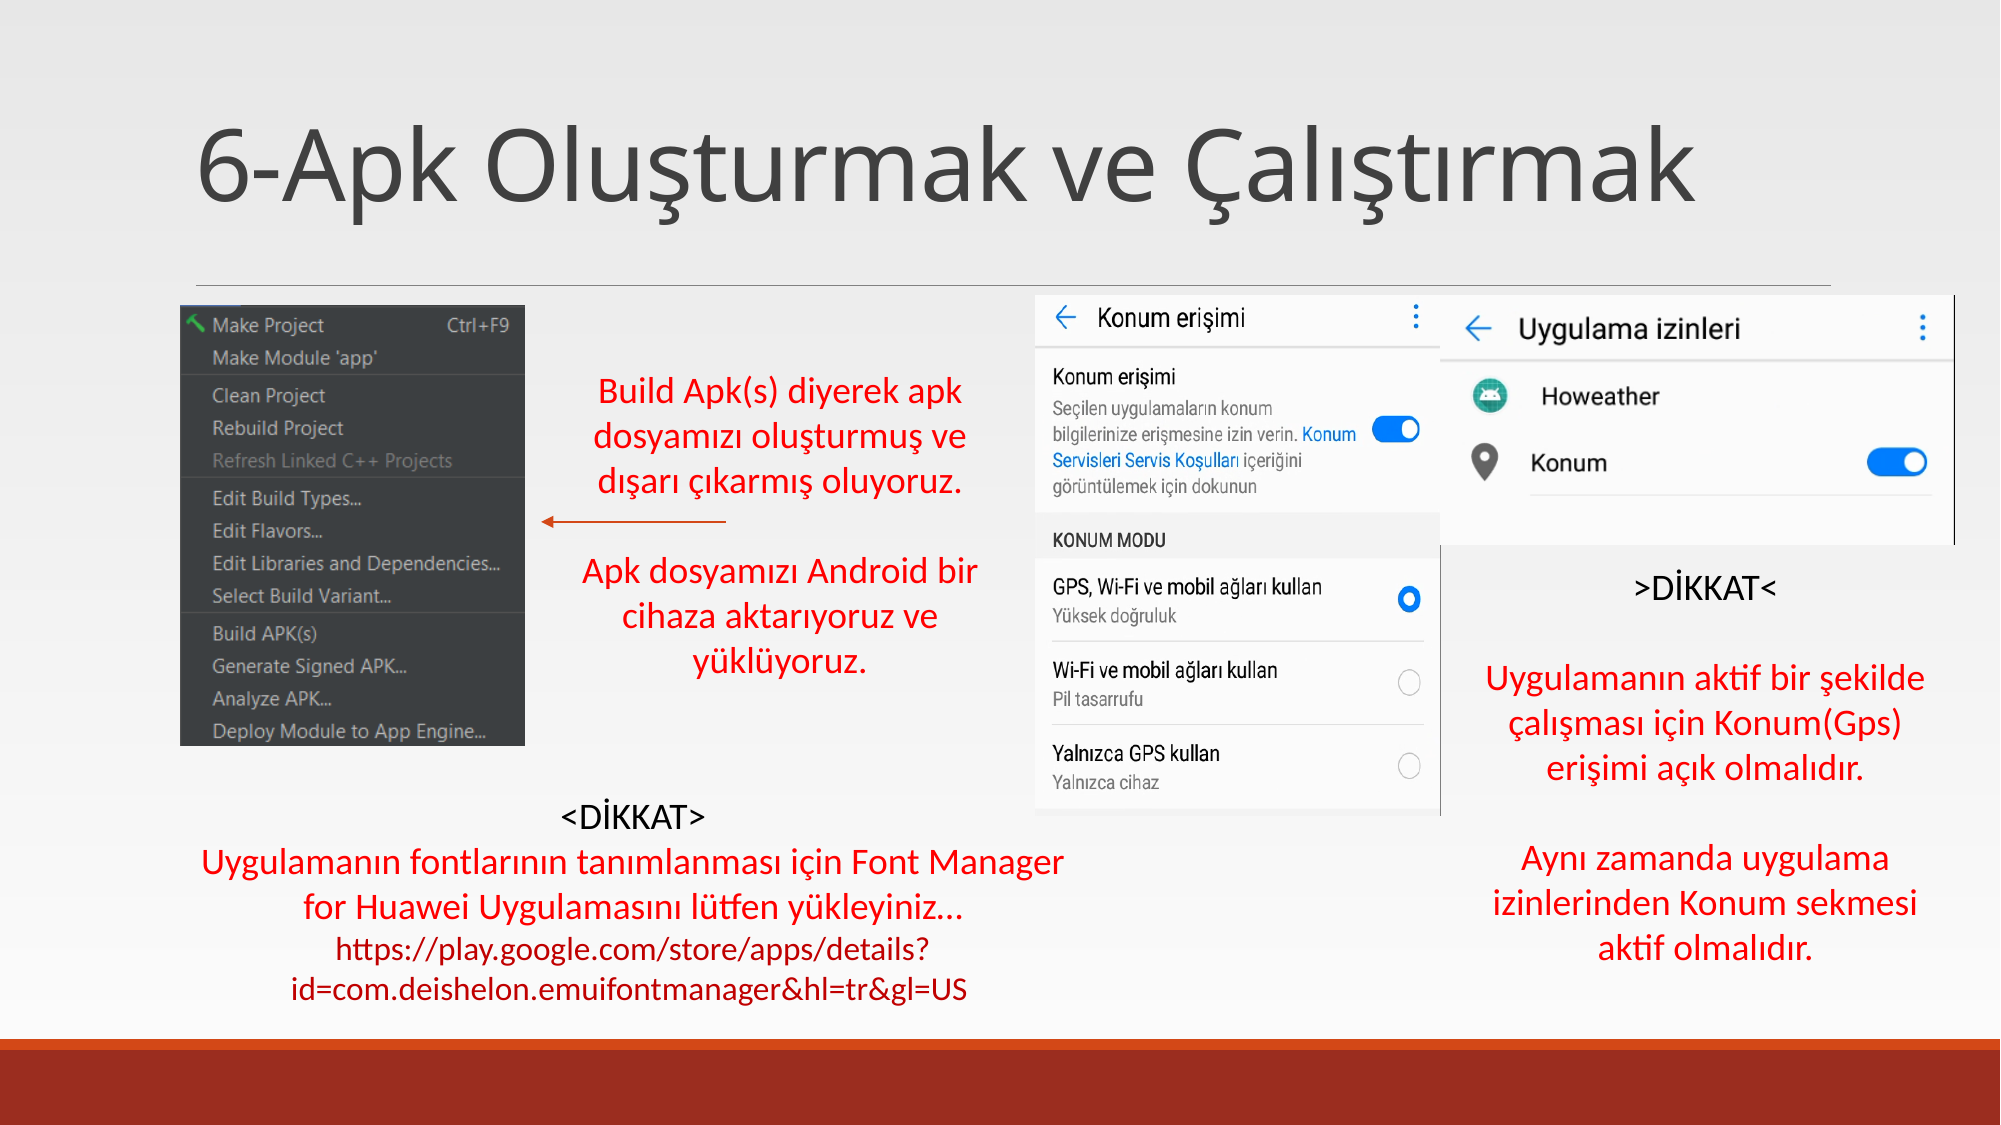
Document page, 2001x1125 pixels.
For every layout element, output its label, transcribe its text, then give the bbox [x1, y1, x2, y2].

title 6-Apk Oluşturmak ve Çalıştırmak [180, 101, 1830, 230]
text_box Build Apk(s) diyerek apk dosyamızı oluşturmuş ve dışarı çıkarmış oluyoruz. Apk dosyamızı Android bir cihaza aktarıyoruz ve yüklüyoruz. [541, 358, 1020, 689]
picture [1035, 294, 1956, 817]
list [179, 305, 526, 746]
text_box >DİKKAT< Uygulamanın aktif bir şekilde çalışması için Konum(Gps) erişimi açık olmalıdır. Aynı zamanda uygulama izinlerinden Konum sekmesi aktif olmalıdır. [1456, 555, 1955, 976]
text_box <DİKKAT> Uygulamanın fontlarının tanımlanması için Font Manager for Huawei Uygulamasını lütfen yükleyiniz… https://play.google.com/store/apps/details?id=com.deishelon.emuifontmanager&hl=tr&gl=US [172, 784, 1095, 1015]
